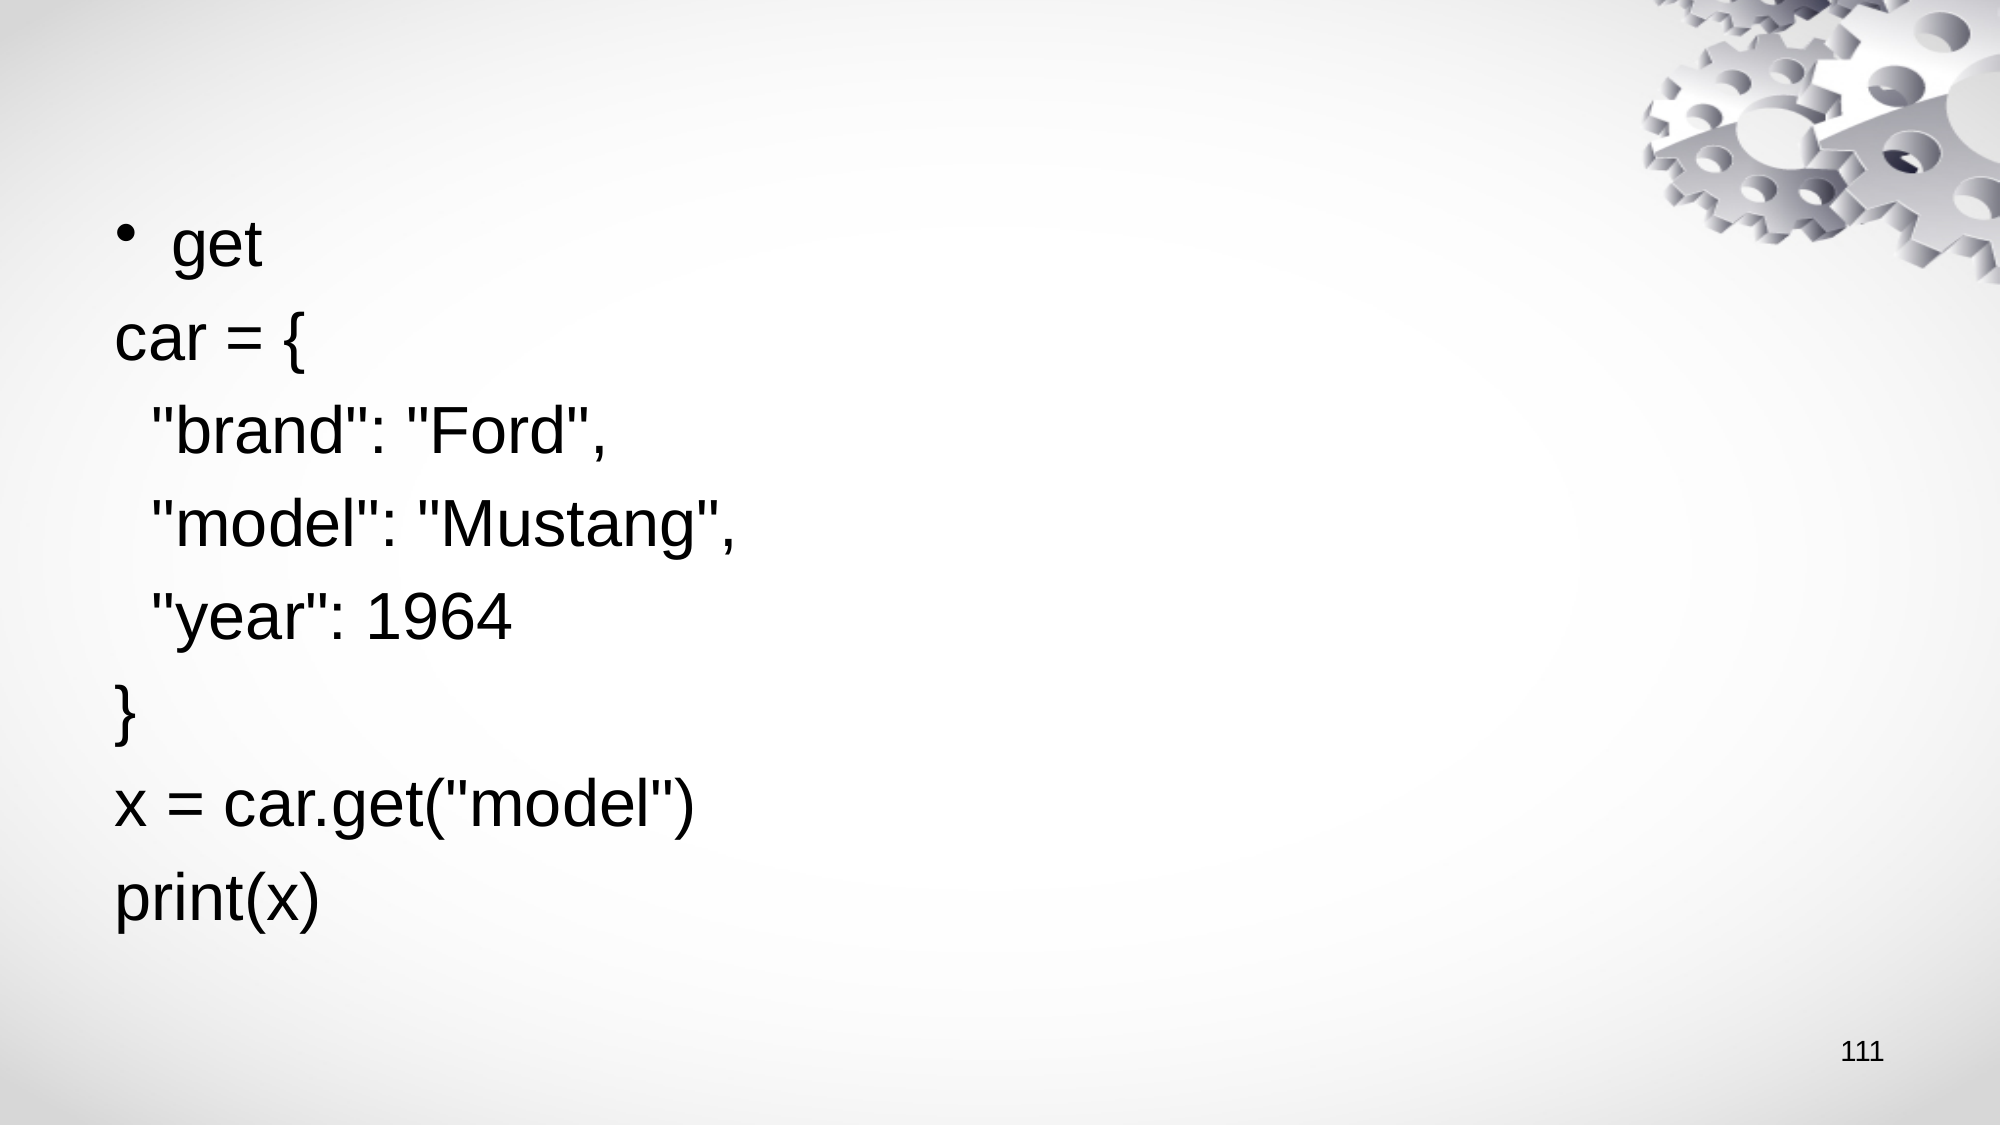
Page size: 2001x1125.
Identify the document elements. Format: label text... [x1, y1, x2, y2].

picture [0, 0, 2000, 1125]
list get car = { "brand": "Ford", "model": "Mustang", "year": 1964 } x = car.get("model") print(x) [99, 192, 1901, 1006]
slide_number 111 [1433, 1024, 1900, 1103]
